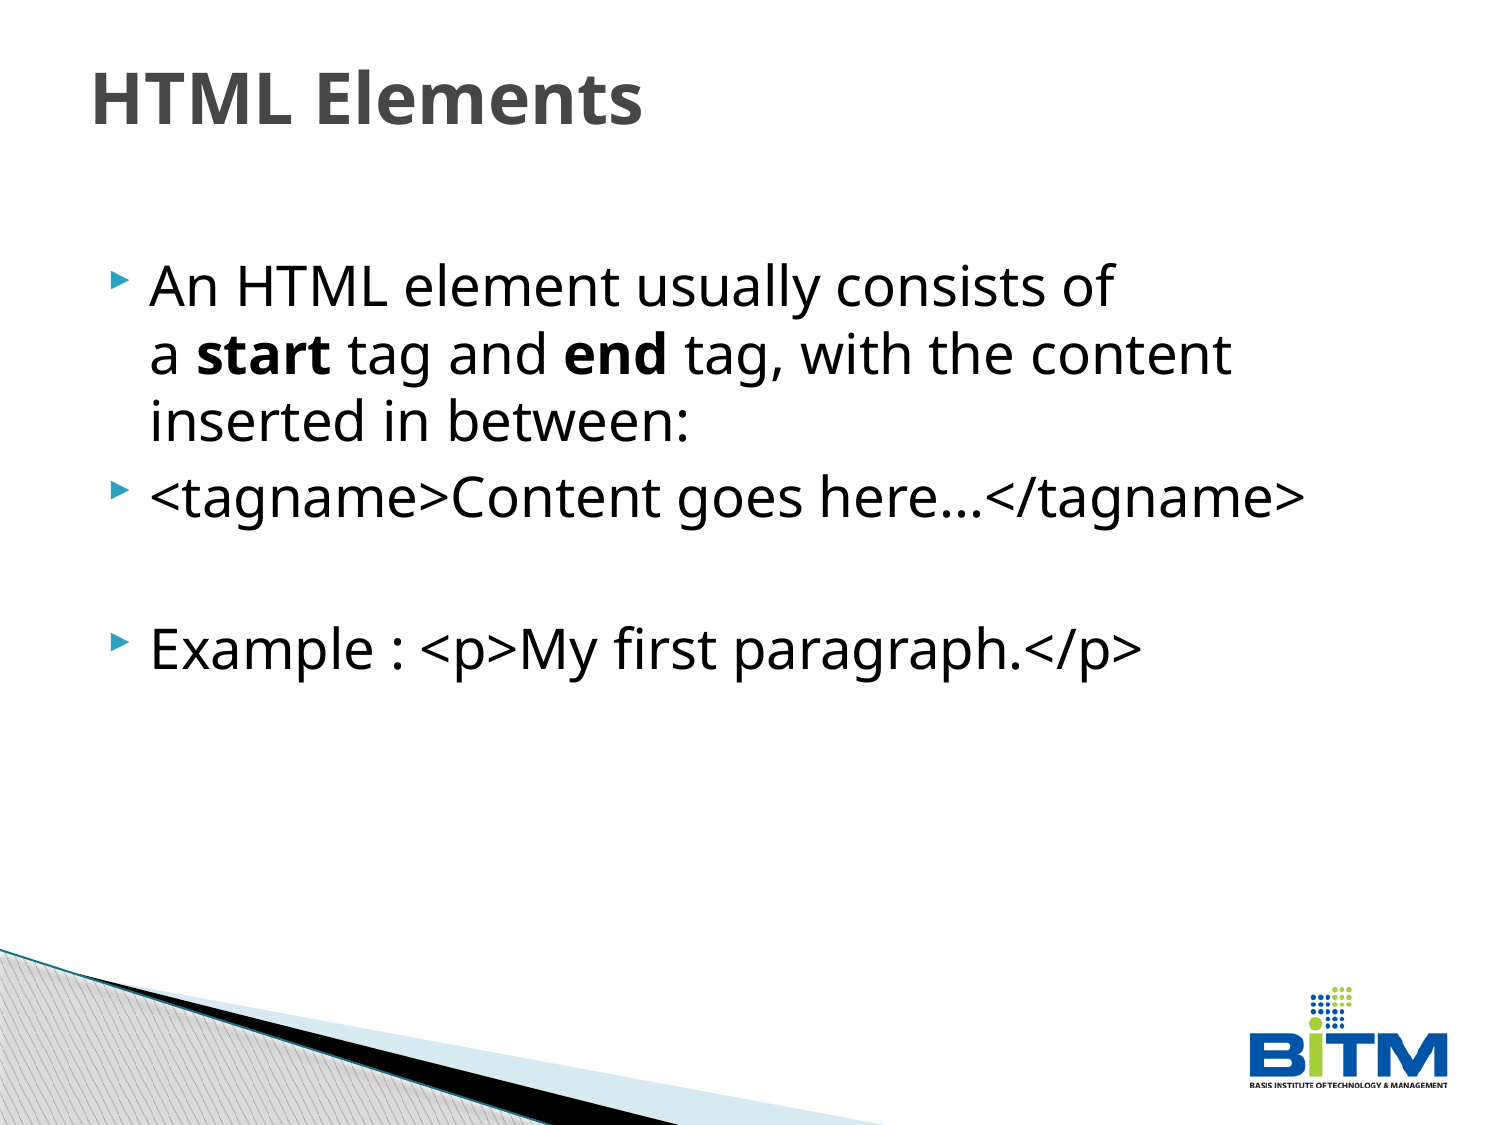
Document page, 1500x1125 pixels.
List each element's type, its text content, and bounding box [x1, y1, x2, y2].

picture [1249, 987, 1448, 1088]
title HTML Elements [75, 45, 1425, 233]
list An HTML element usually consists of a start tag and end tag, with the content inserted in between: <tagname>Content goes here...</tagname> Example : <p>My first paragraph.</p> [75, 243, 1425, 986]
